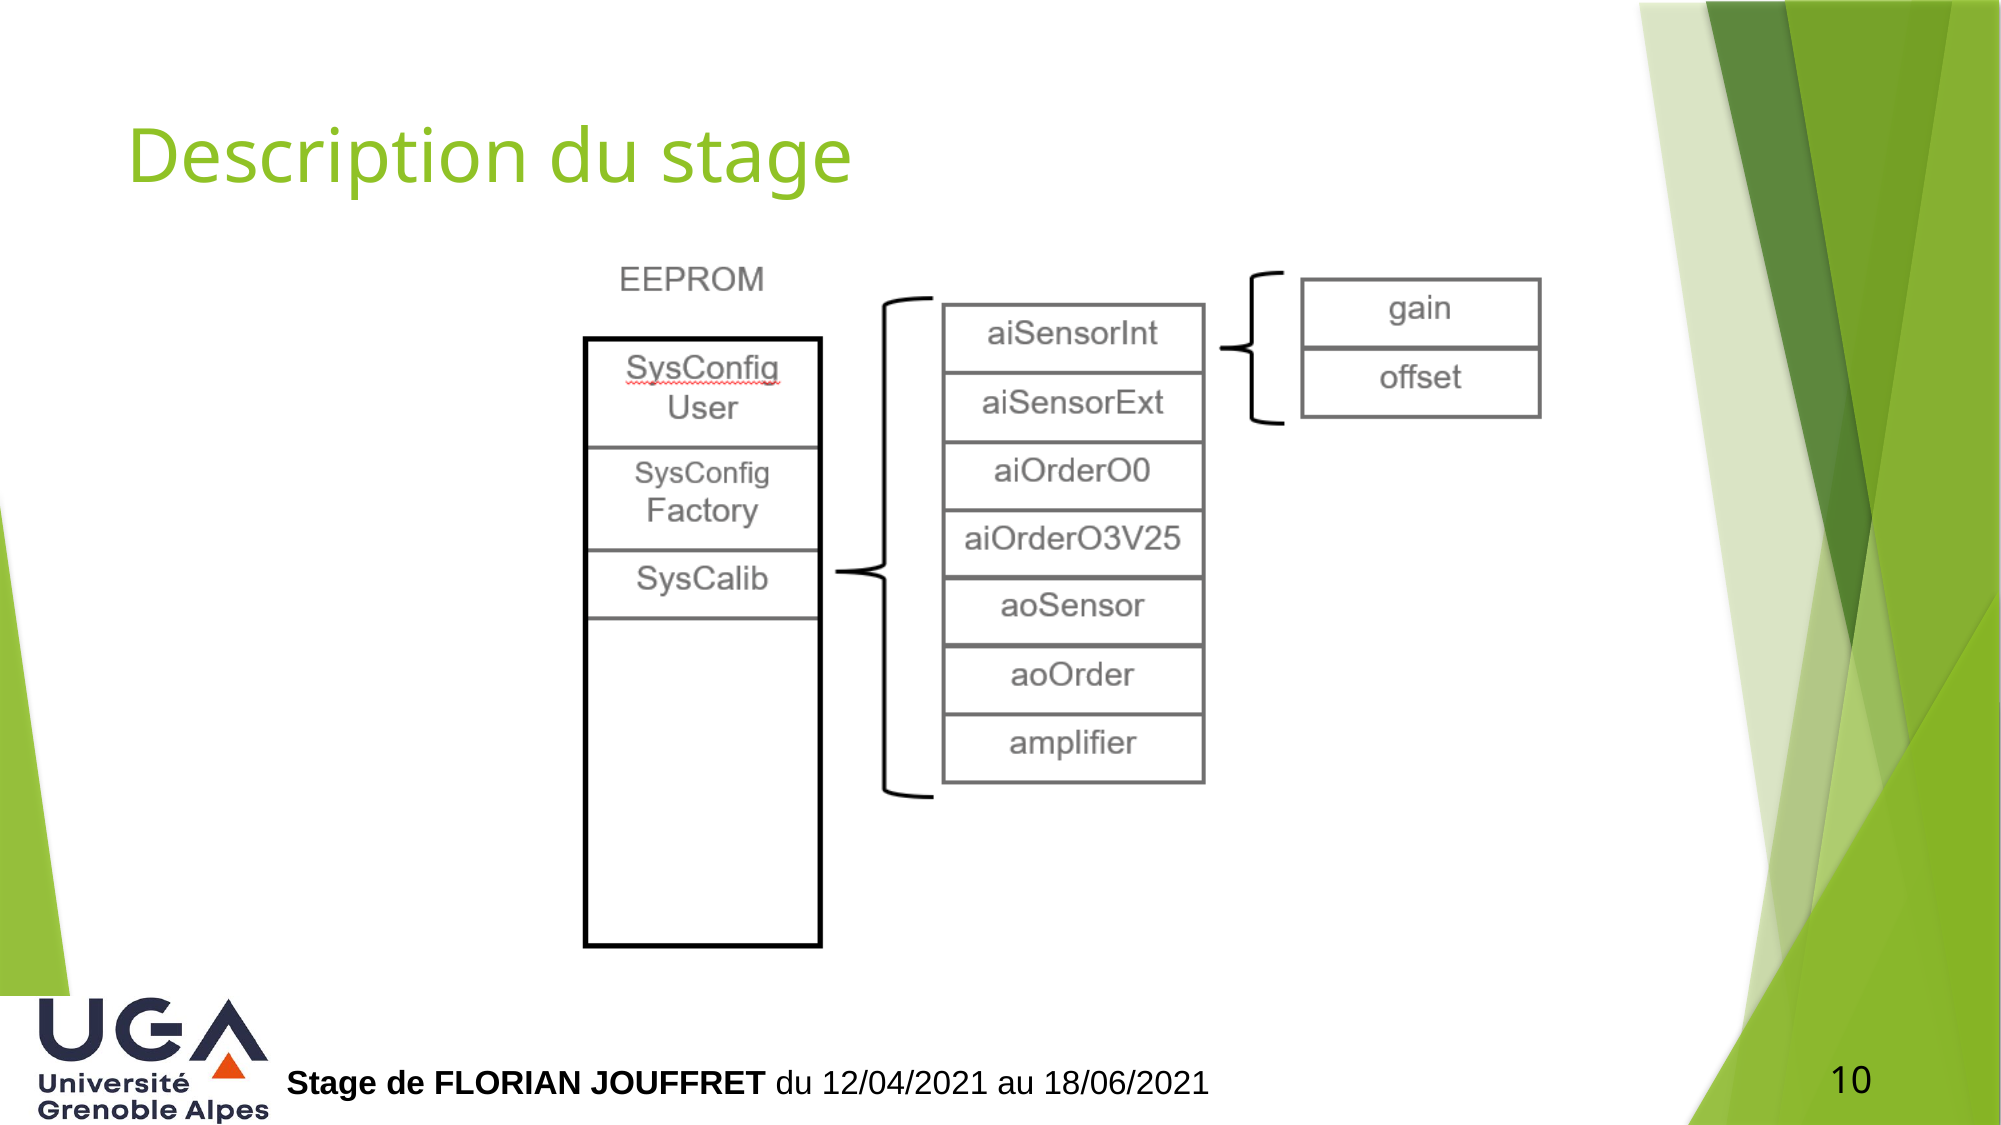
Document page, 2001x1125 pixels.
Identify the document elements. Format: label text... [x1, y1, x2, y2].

picture [543, 206, 1582, 1002]
title Description du stage [111, 99, 1522, 317]
picture [0, 996, 309, 1125]
